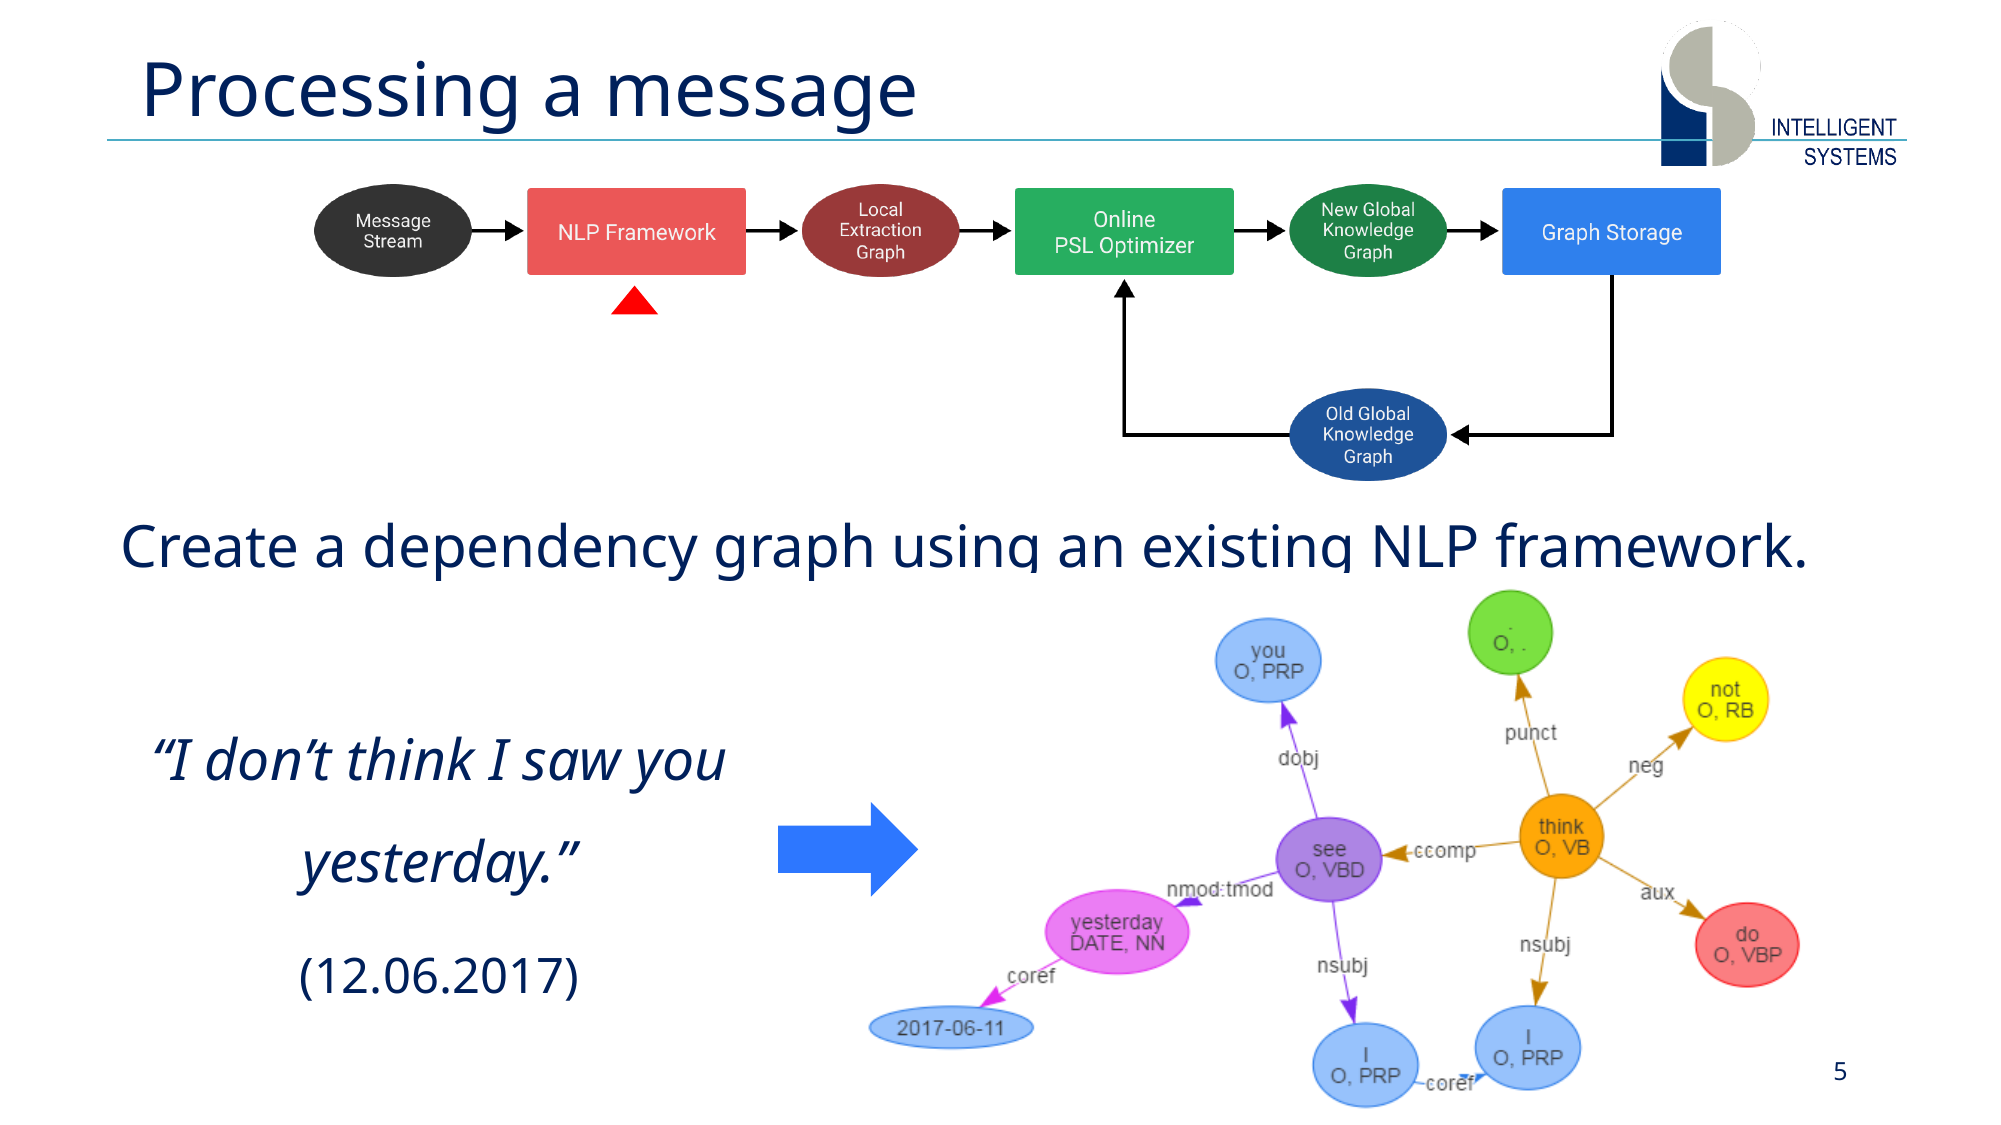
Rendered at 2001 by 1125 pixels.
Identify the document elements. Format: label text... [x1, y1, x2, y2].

picture [848, 573, 1815, 1125]
text_box “I don’t think I saw you yesterday.” (12.06.2017) [125, 680, 753, 1012]
title Processing a message [125, 31, 1863, 141]
text_box [777, 824, 848, 874]
slide_number 5 [1815, 1042, 1863, 1103]
picture [1661, 141, 1903, 172]
picture [1661, 19, 1903, 139]
list Create a dependency graph using an existing NLP framework. [66, 444, 1863, 610]
picture [314, 184, 1721, 481]
